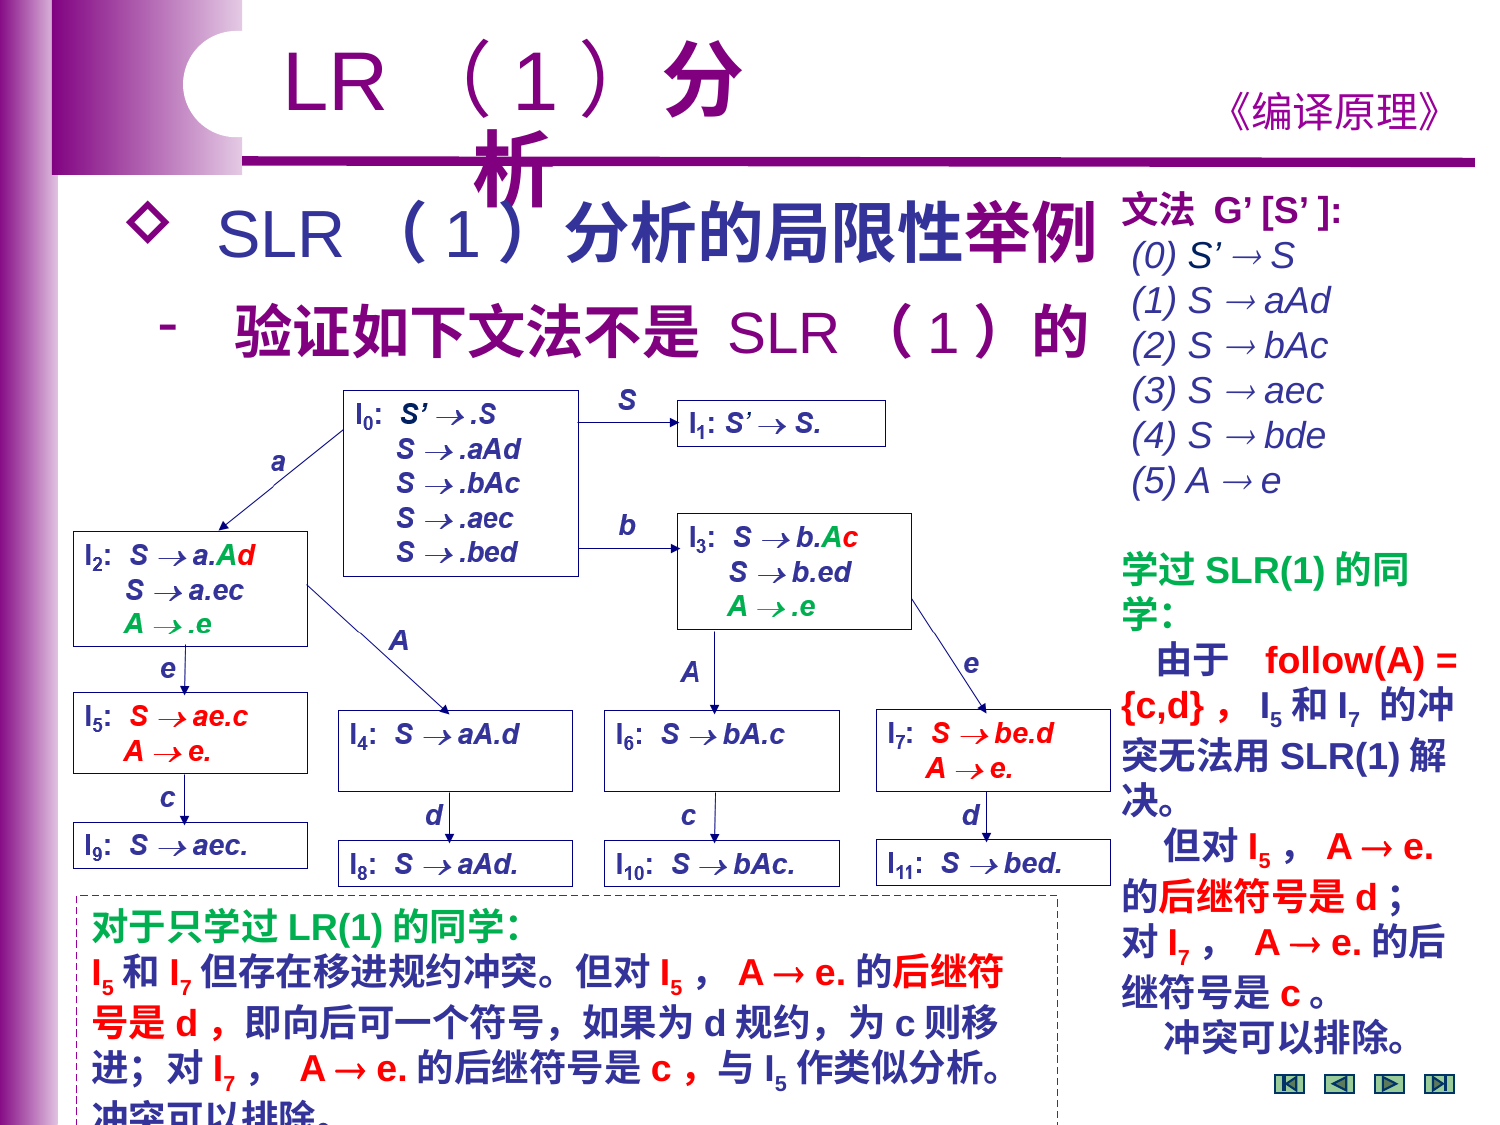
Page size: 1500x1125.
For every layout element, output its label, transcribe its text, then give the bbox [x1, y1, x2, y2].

text_box SLR（1）分析的局限性举例 验证如下文法不是 SLR（1）的 [104, 183, 1106, 371]
text_box 文法 G’ [S’ ]: (0) S’  S (1) S  aAd (2) S  bAc (3) S  aec (4) S  bde (5) A  e 学过SLR(1)的同学： 由于 follow(A) = {c,d}，I5和I7 的冲突无法用SLR(1)解决。 但对I5，A  e.的后继符号是d；对I7， A  e.的后继符号是c。 冲突可以排除。 [1106, 178, 1474, 1112]
picture [63, 372, 1118, 893]
text_box 对于只学过LR(1)的同学： I5和I7但存在移进规约冲突。但对I5，A  e.的后继符号是d，即向后可一个符号，如果为d规约，为c则移进；对I7， A  e.的后继符号是c，与I5作类似分析。 冲突可以排除。 [76, 901, 1058, 1125]
text_box LR（1）分析 [254, 30, 774, 183]
